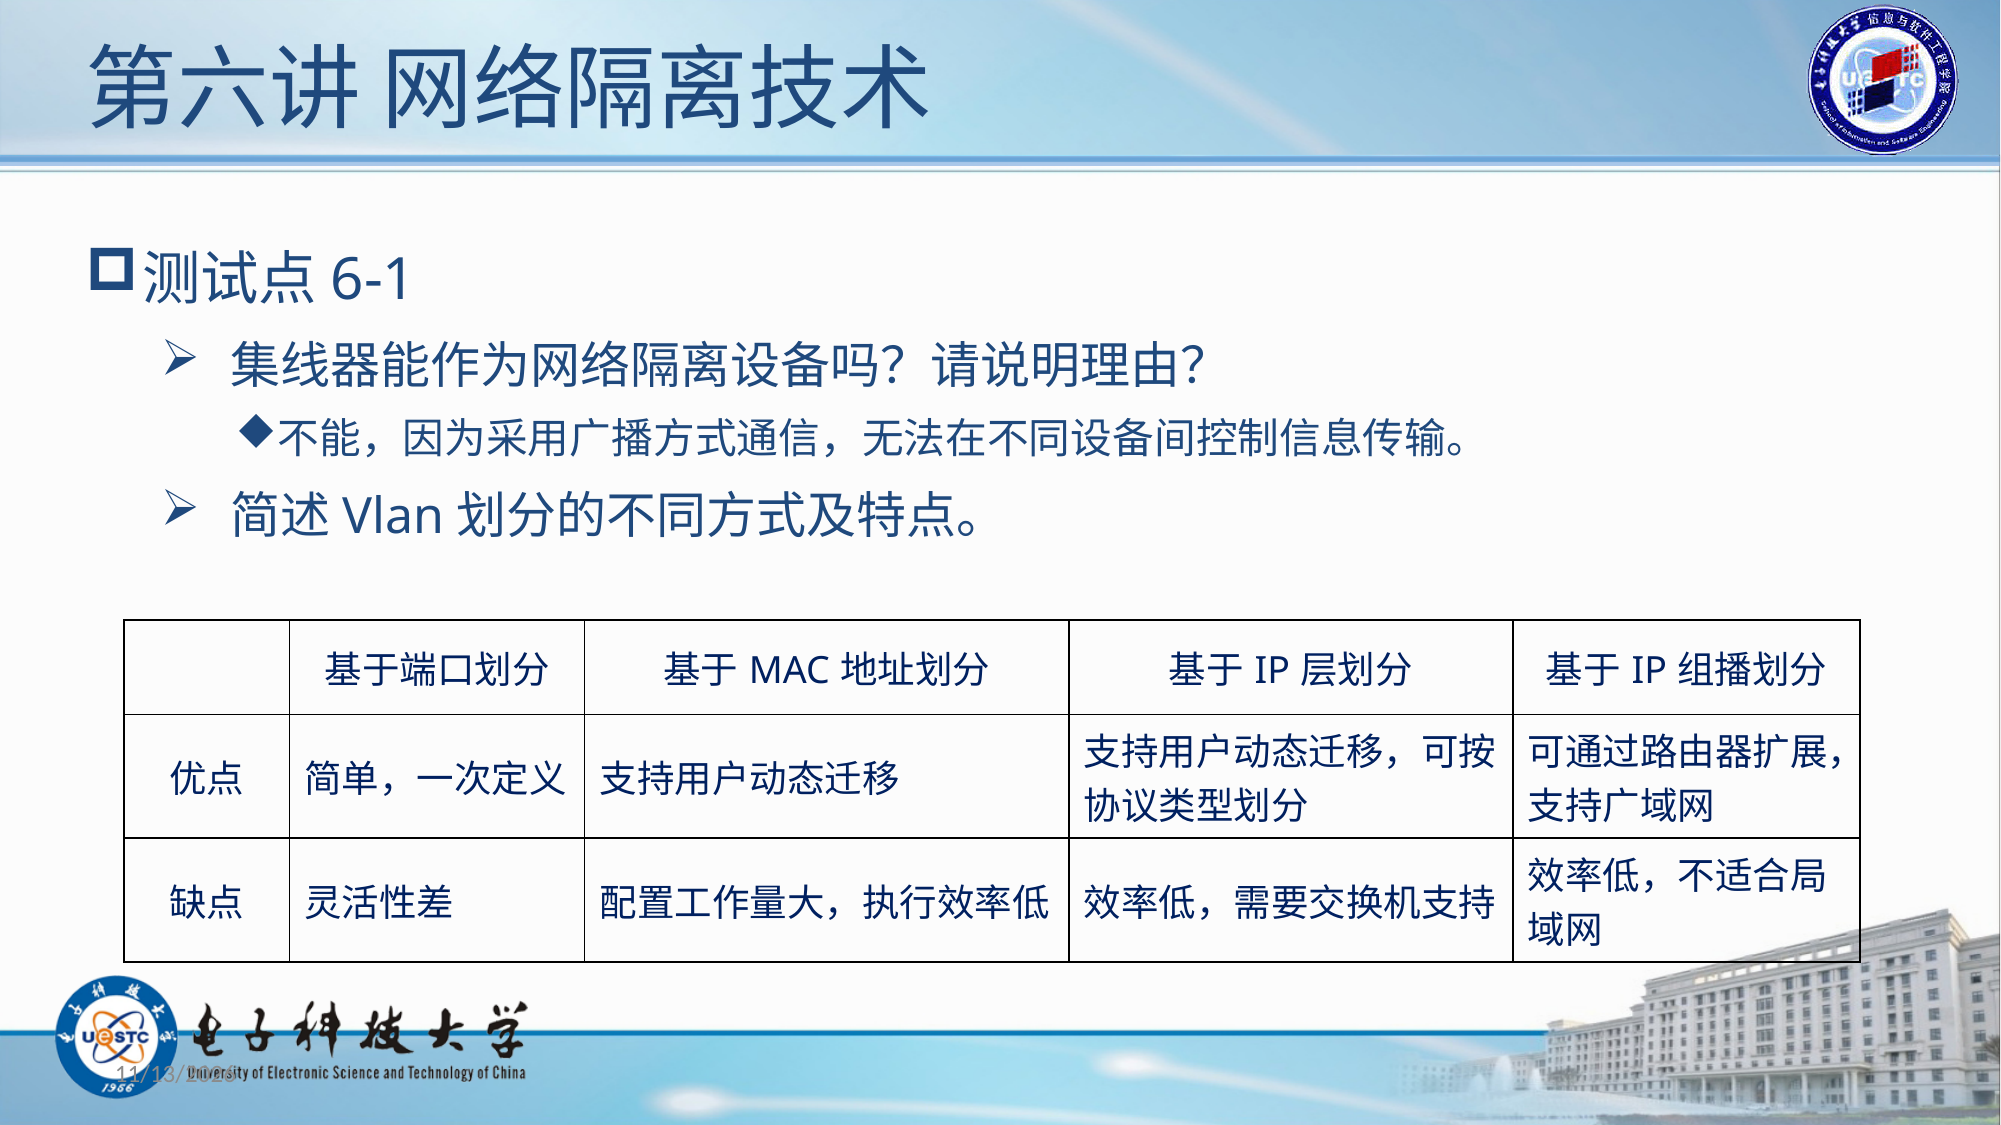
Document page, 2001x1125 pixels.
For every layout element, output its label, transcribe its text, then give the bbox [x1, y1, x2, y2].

list 测试点6-1 集线器能作为网络隔离设备吗？请说明理由？ 不能，因为采用广播方式通信，无法在不同设备间控制信息传输。 简述Vlan划分的不同方式及特点。 [70, 219, 1914, 965]
table_header 基于IP组播划分 [1514, 621, 1859, 714]
table_header 基于端口划分 [290, 621, 584, 714]
table_header [125, 621, 289, 714]
table_cell 支持用户动态迁移 [585, 715, 1068, 837]
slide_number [99, 1042, 567, 1103]
table_header 基于MAC地址划分 [585, 621, 1068, 714]
table_cell 配置工作量大，执行效率低 [585, 839, 1068, 961]
table_cell 效率低，不适合局域网 [1514, 839, 1859, 961]
table_cell 缺点 [125, 839, 289, 961]
title 第六讲 网络隔离技术 [70, 12, 1725, 159]
table_header 基于IP层划分 [1070, 621, 1512, 714]
table_cell 效率低，需要交换机支持 [1070, 839, 1512, 961]
table_cell 优点 [125, 715, 289, 837]
table_cell 简单，一次定义 [290, 715, 584, 837]
table_cell 灵活性差 [290, 839, 584, 961]
table_cell 可通过路由器扩展，支持广域网 [1514, 715, 1859, 837]
table_cell 支持用户动态迁移，可按协议类型划分 [1070, 715, 1512, 837]
picture [0, 0, 2001, 1125]
